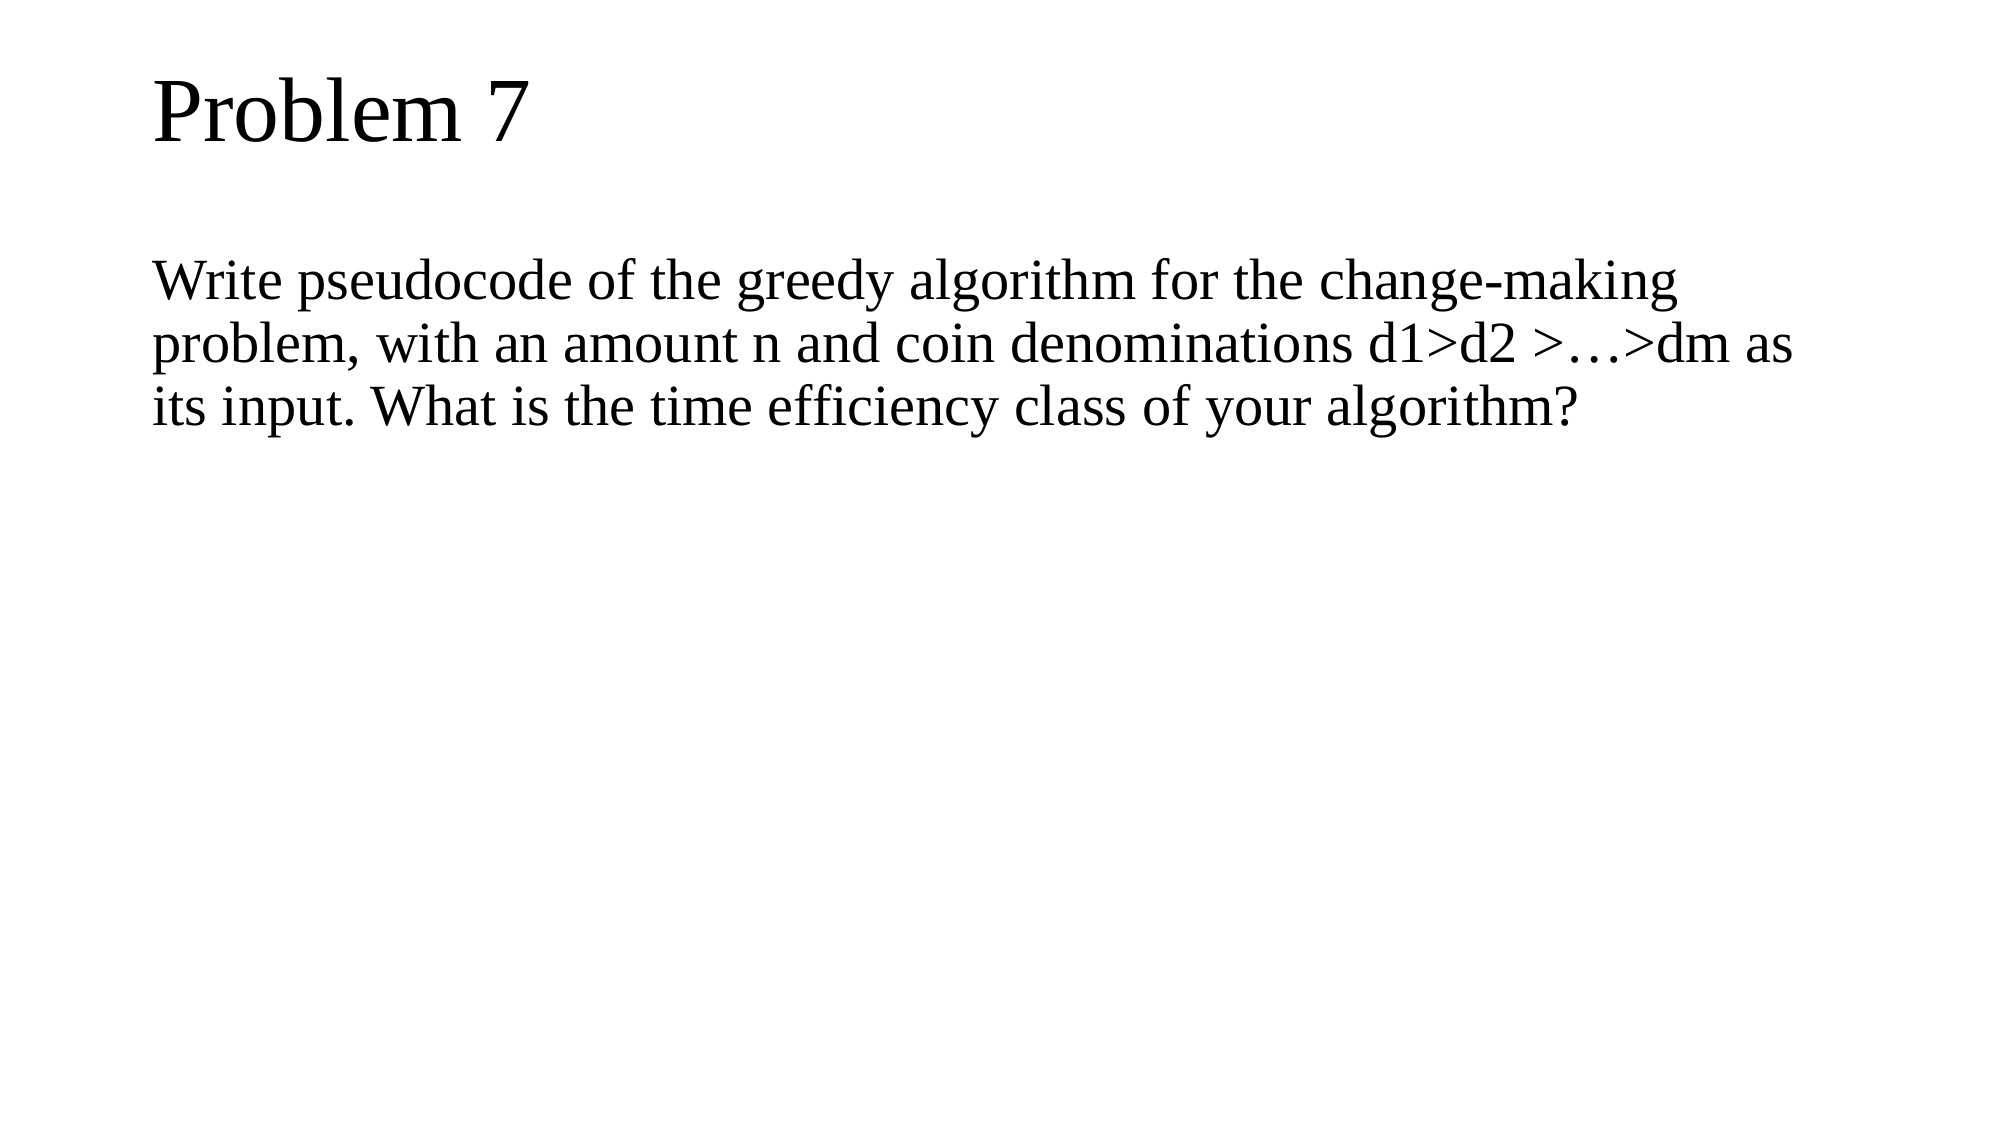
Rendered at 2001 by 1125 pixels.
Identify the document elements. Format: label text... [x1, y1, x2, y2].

title Problem 7 [137, 3, 1863, 221]
list Write pseudocode of the greedy algorithm for the change-making problem, with an amount n and coin denominations d1>d2 >…>dm as its input. What is the time efficiency class of your algorithm? [137, 241, 1863, 1014]
